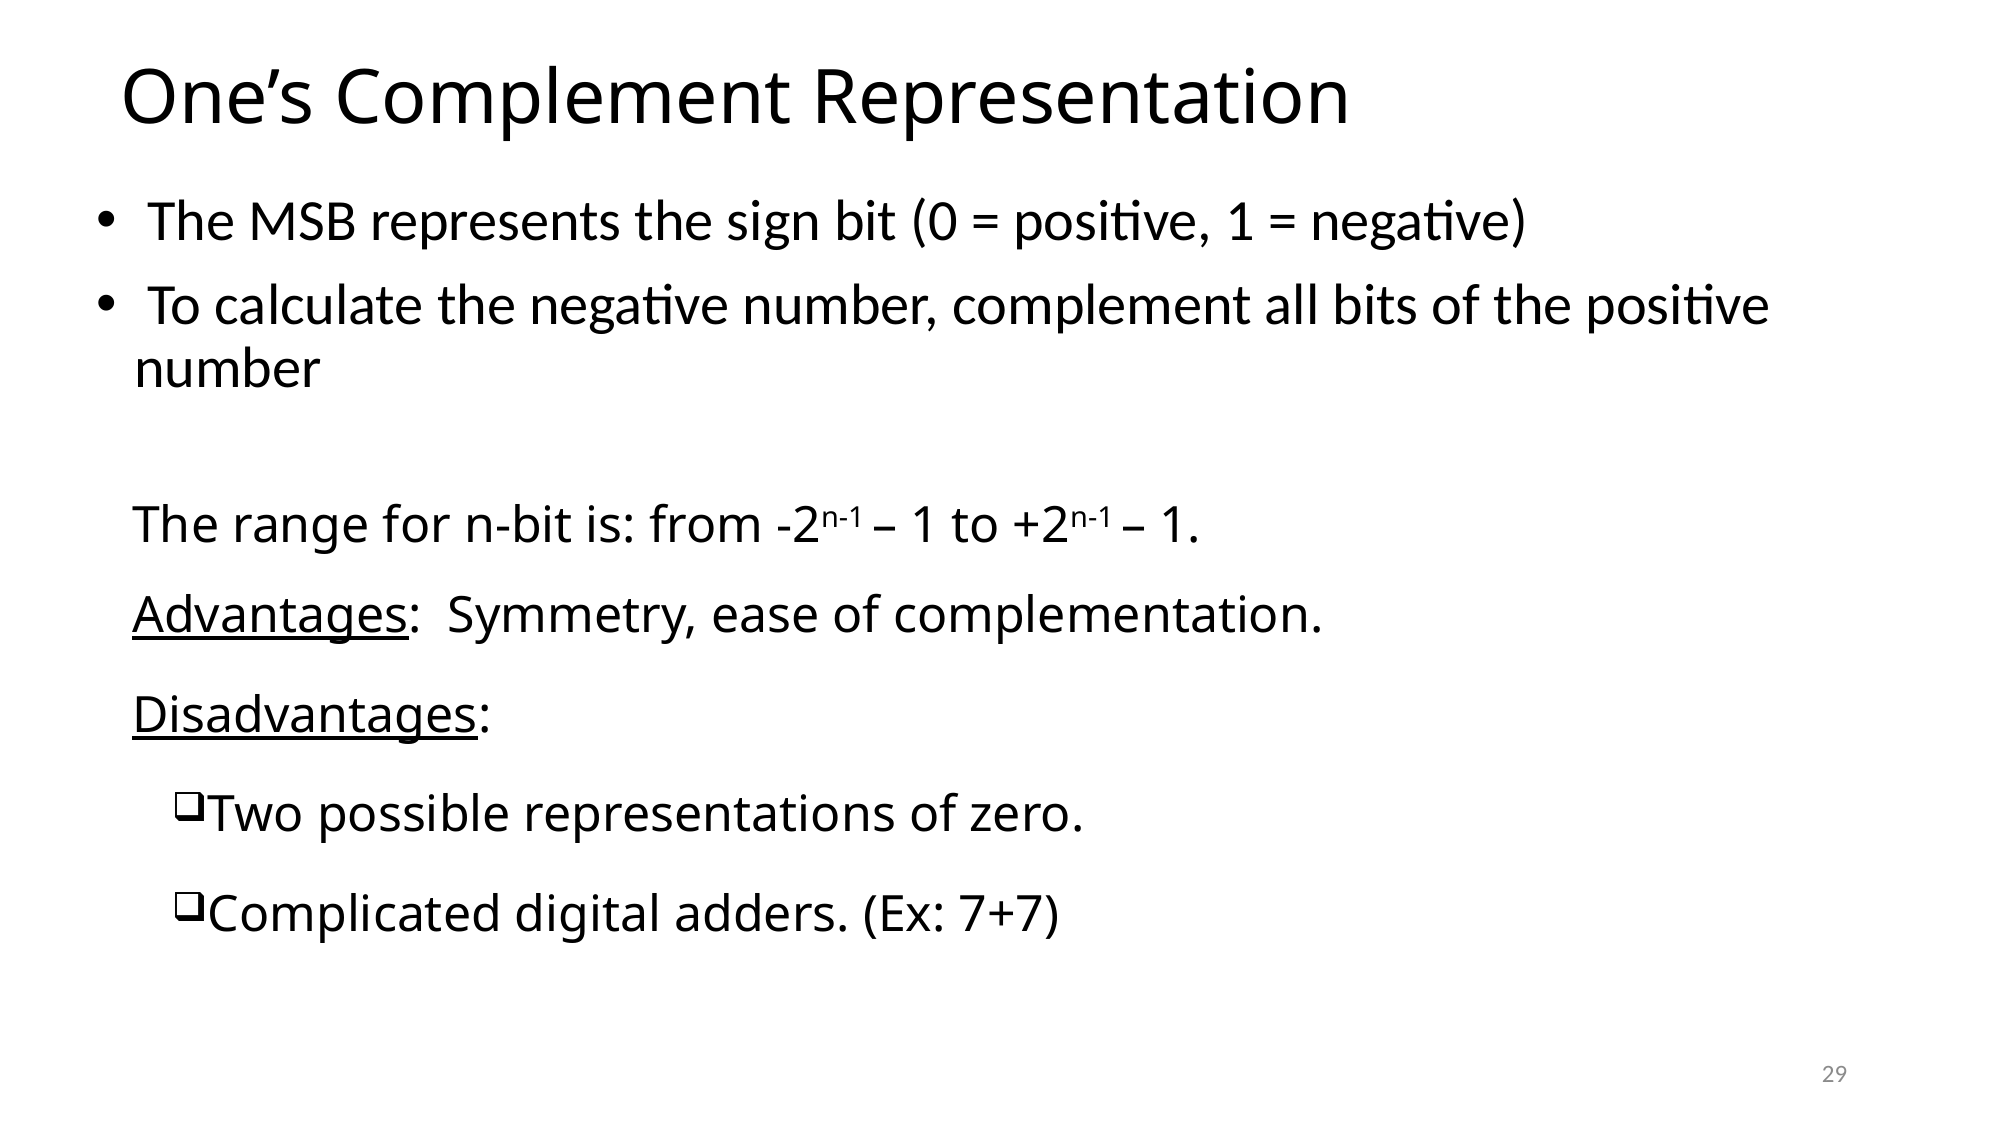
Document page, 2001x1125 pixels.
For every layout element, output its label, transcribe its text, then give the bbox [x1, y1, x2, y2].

title One’s Complement Representation [105, 50, 1831, 148]
slide_number 29 [1412, 1042, 1863, 1103]
text_box The range for n-bit is: from -2n-1 – 1 to +2n-1 – 1. Advantages: Symmetry, ease of complementation. Disadvantages: Two possible representations of zero. Complicated digital adders. (Ex: 7+7) [117, 454, 1819, 950]
list The MSB represents the sign bit (0 = positive, 1 = negative) To calculate the negative number, complement all bits of the positive number [81, 182, 1900, 420]
